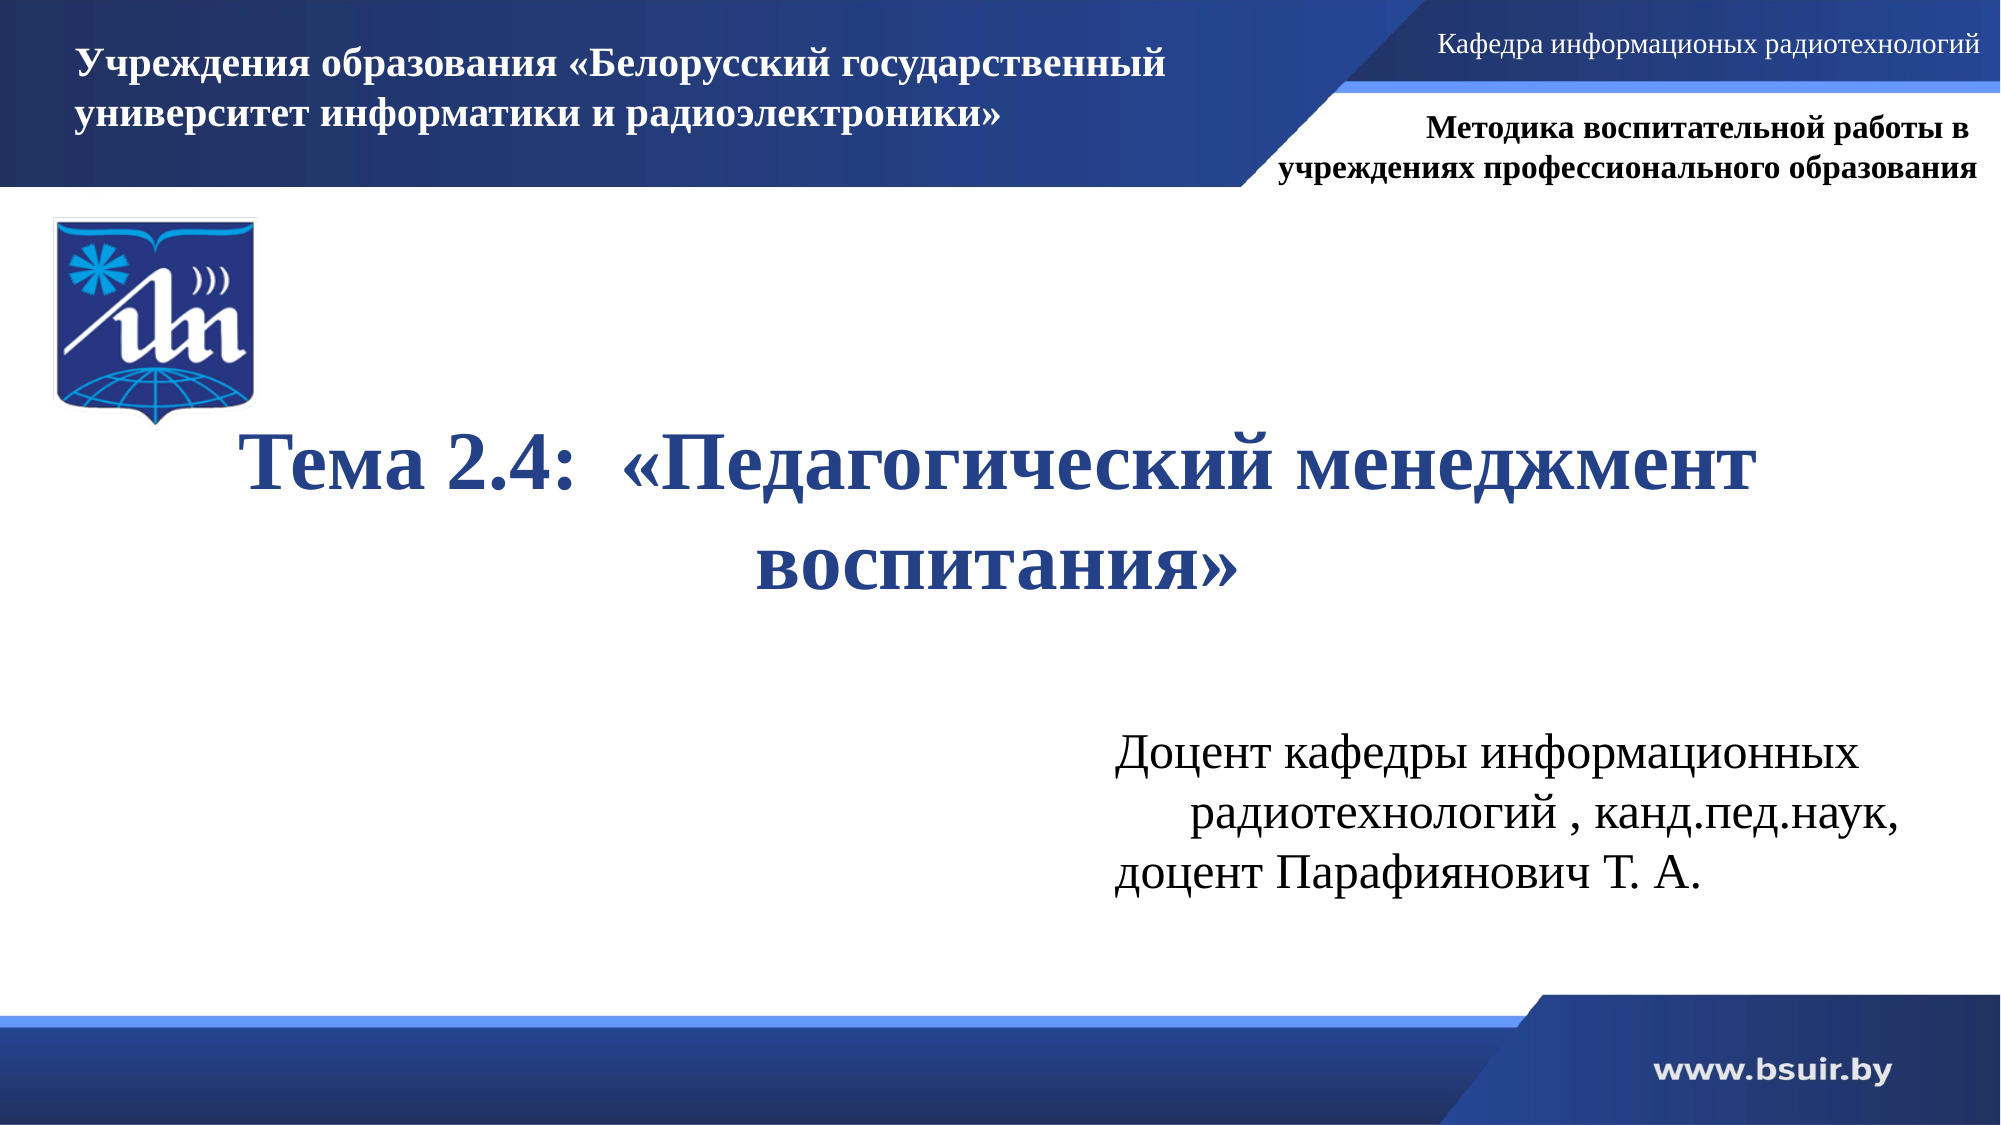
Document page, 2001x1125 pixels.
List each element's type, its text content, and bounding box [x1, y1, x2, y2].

text_box [551, 143, 1650, 216]
text_box Доцент кафедры информационных радиотехнологий , канд.пед.наук, доцент Парафиянович Т. А. [1100, 711, 1950, 906]
text_box Кафедра информационых радиотехнологий [1422, 16, 1996, 67]
text_box Учреждения образования «Белорусский государственный университет информатики и радиоэлектроники» [59, 27, 1605, 143]
text_box Тема 2.4: «Педагогический менеджмент воспитания» [0, 398, 1998, 614]
picture [0, 0, 2001, 1125]
text_box Методика воспитательной работы в учреждениях профессионального образования [1263, 98, 1994, 193]
